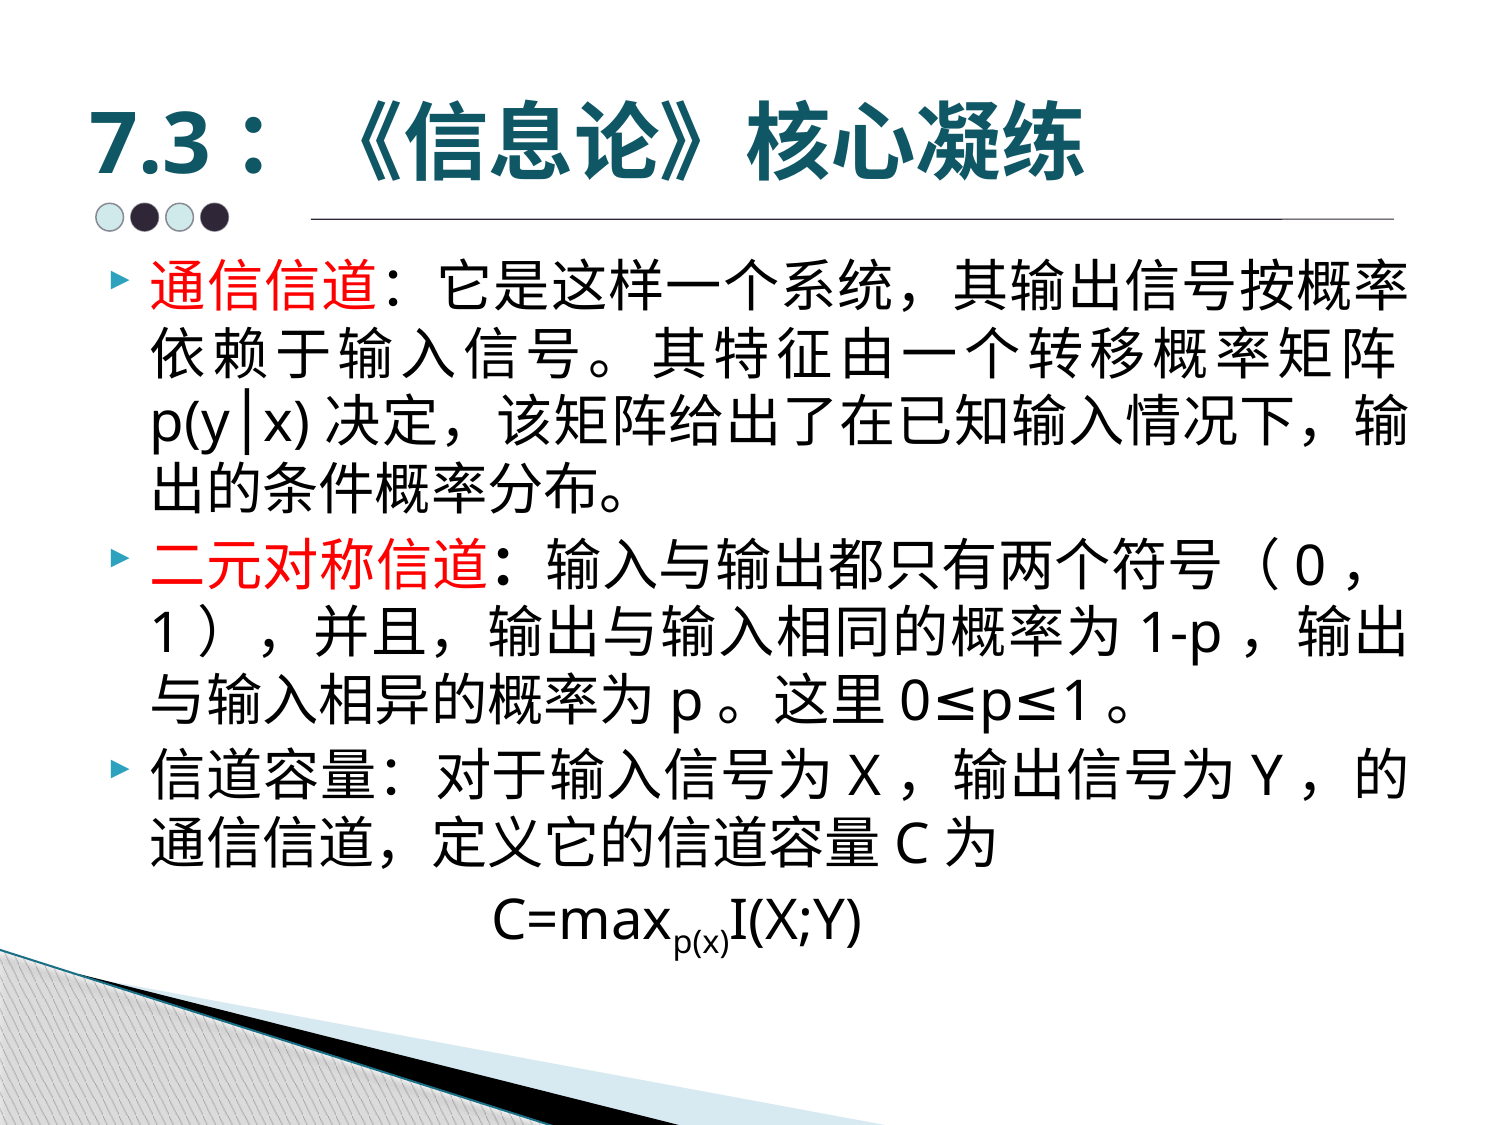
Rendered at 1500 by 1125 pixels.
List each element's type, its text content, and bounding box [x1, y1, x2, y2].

title 7.3：《信息论》核心凝练 [75, 45, 1425, 233]
list 通信信道：它是这样一个系统，其输出信号按概率依赖于输入信号。其特征由一个转移概率矩阵p(y│x)决定，该矩阵给出了在已知输入情况下，输出的条件概率分布。 二元对称信道：输入与输出都只有两个符号（0，1），并且，输出与输入相同的概率为1-p，输出与输入相异的概率为p。这里0≤p≤1。 信道容量：对于输入信号为X，输出信号为Y，的通信信道，定义它的信道容量C为 C=maxp(x)I(X;Y) [75, 243, 1425, 986]
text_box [95, 203, 229, 232]
